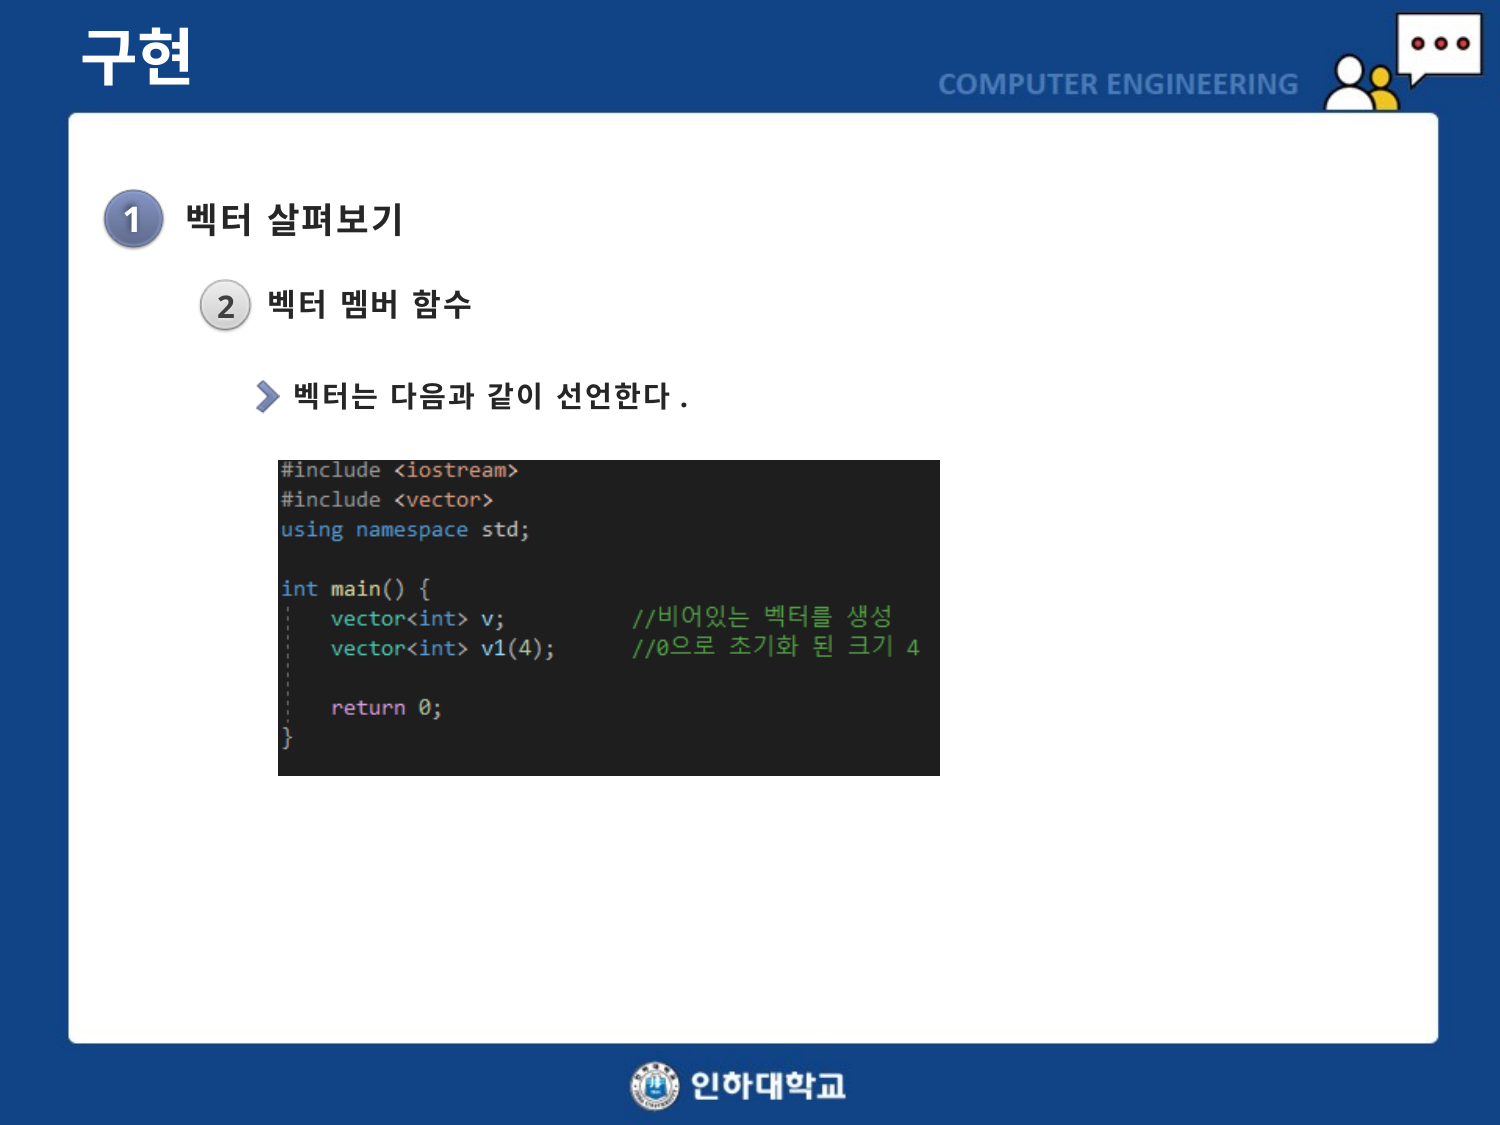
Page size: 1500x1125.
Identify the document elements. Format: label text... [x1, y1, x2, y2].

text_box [255, 370, 1415, 421]
text_box 벡터 살펴보기 [170, 191, 1142, 249]
text_box 구현 [65, 19, 1415, 106]
picture [0, 0, 1500, 1125]
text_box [198, 277, 1225, 334]
